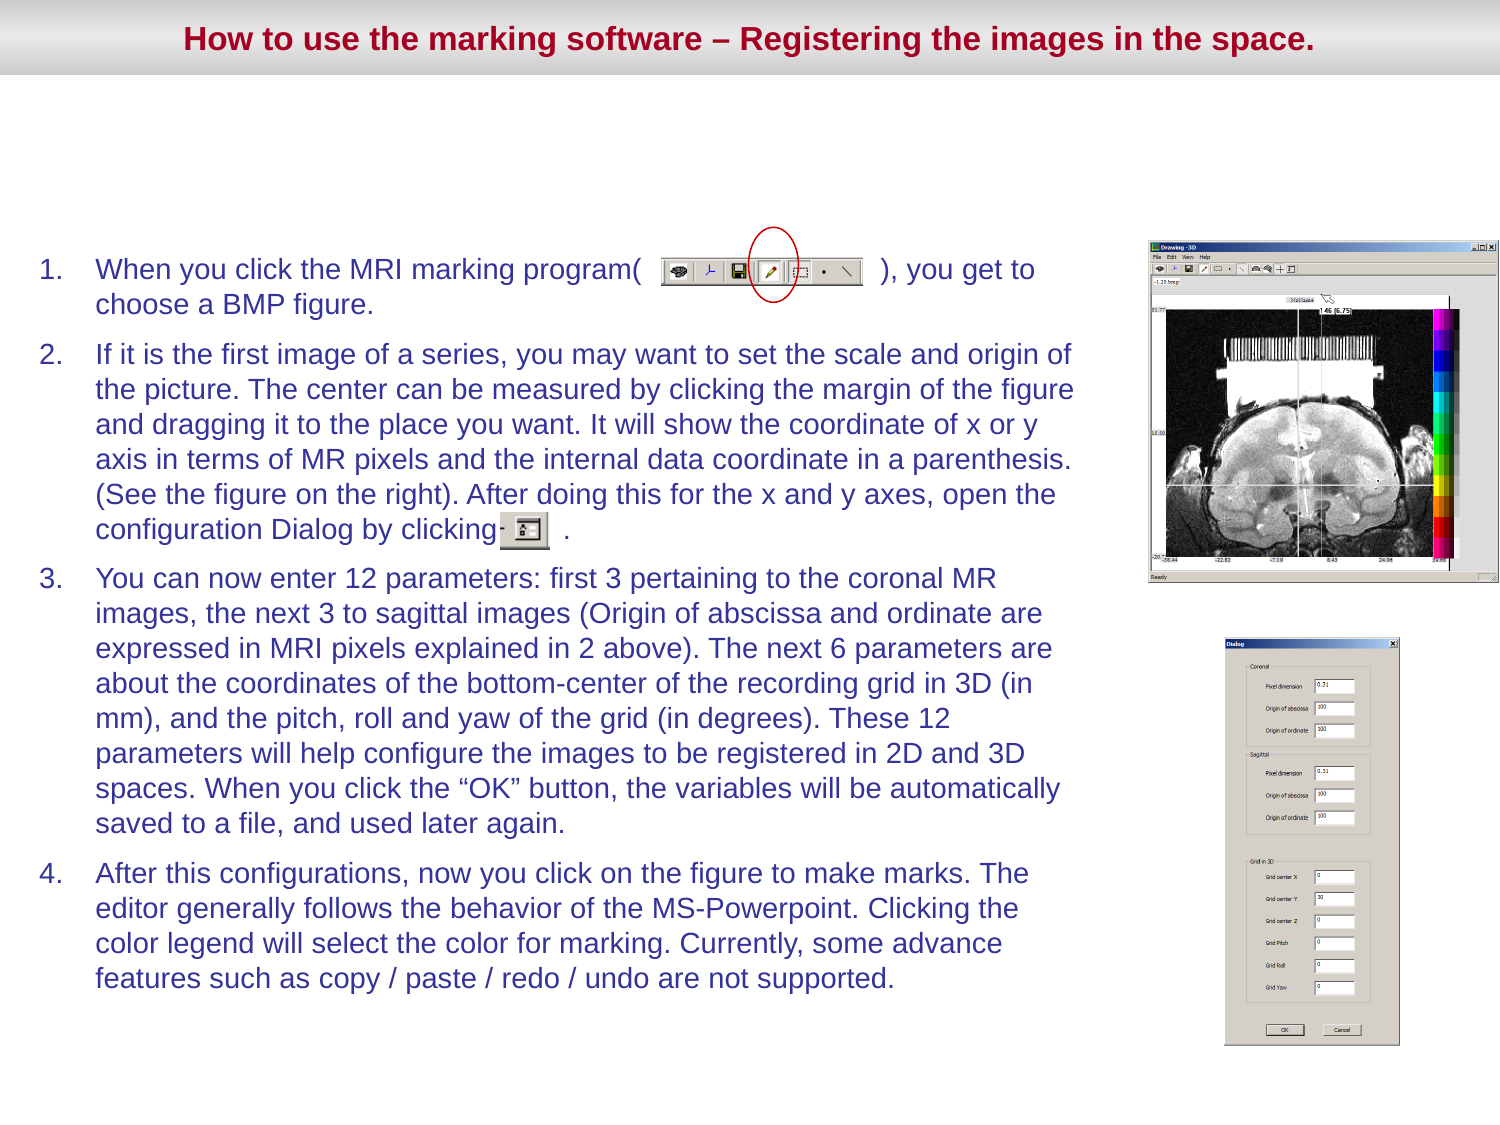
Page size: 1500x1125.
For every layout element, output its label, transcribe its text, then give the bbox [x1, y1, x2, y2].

text_box [749, 227, 798, 255]
text_box When you click the MRI marking program( ), you get to choose a BMP figure. If it is the first image of a series, you may want to set the scale and origin of the picture. The center can be measured by clicking the margin of the figure and dragging it to the place you want. It will show the coordinate of x or y axis in terms of MR pixels and the internal data coordinate in a parenthesis. (See the figure on the right). After doing this for the x and y axes, open the configuration Dialog by clicking . You can now enter 12 parameters: first 3 pertaining to the coronal MR images, the next 3 to sagittal images (Origin of abscissa and ordinate are expressed in MRI pixels explained in 2 above). The next 6 parameters are about the coordinates of the bottom-center of the recording grid in 3D (in mm), and the pitch, roll and yaw of the grid (in degrees). These 12 parameters will help configure the images to be registered in 2D and 3D spaces. When you click the “OK” button, the variables will be automatically saved to a file, and used later again. After this configurations, now you click on the figure to make marks. The editor generally follows the behavior of the MS-Powerpoint. Clicking the color legend will select the color for marking. Currently, some advance features such as copy / paste / redo / undo are not supported. [24, 243, 1100, 1002]
text_box [757, 294, 790, 303]
text_box How to use the marking software – Registering the images in the space. [0, 0, 1500, 75]
picture [1148, 240, 1499, 583]
picture [660, 257, 863, 286]
picture [1224, 637, 1401, 1046]
picture [499, 512, 551, 551]
